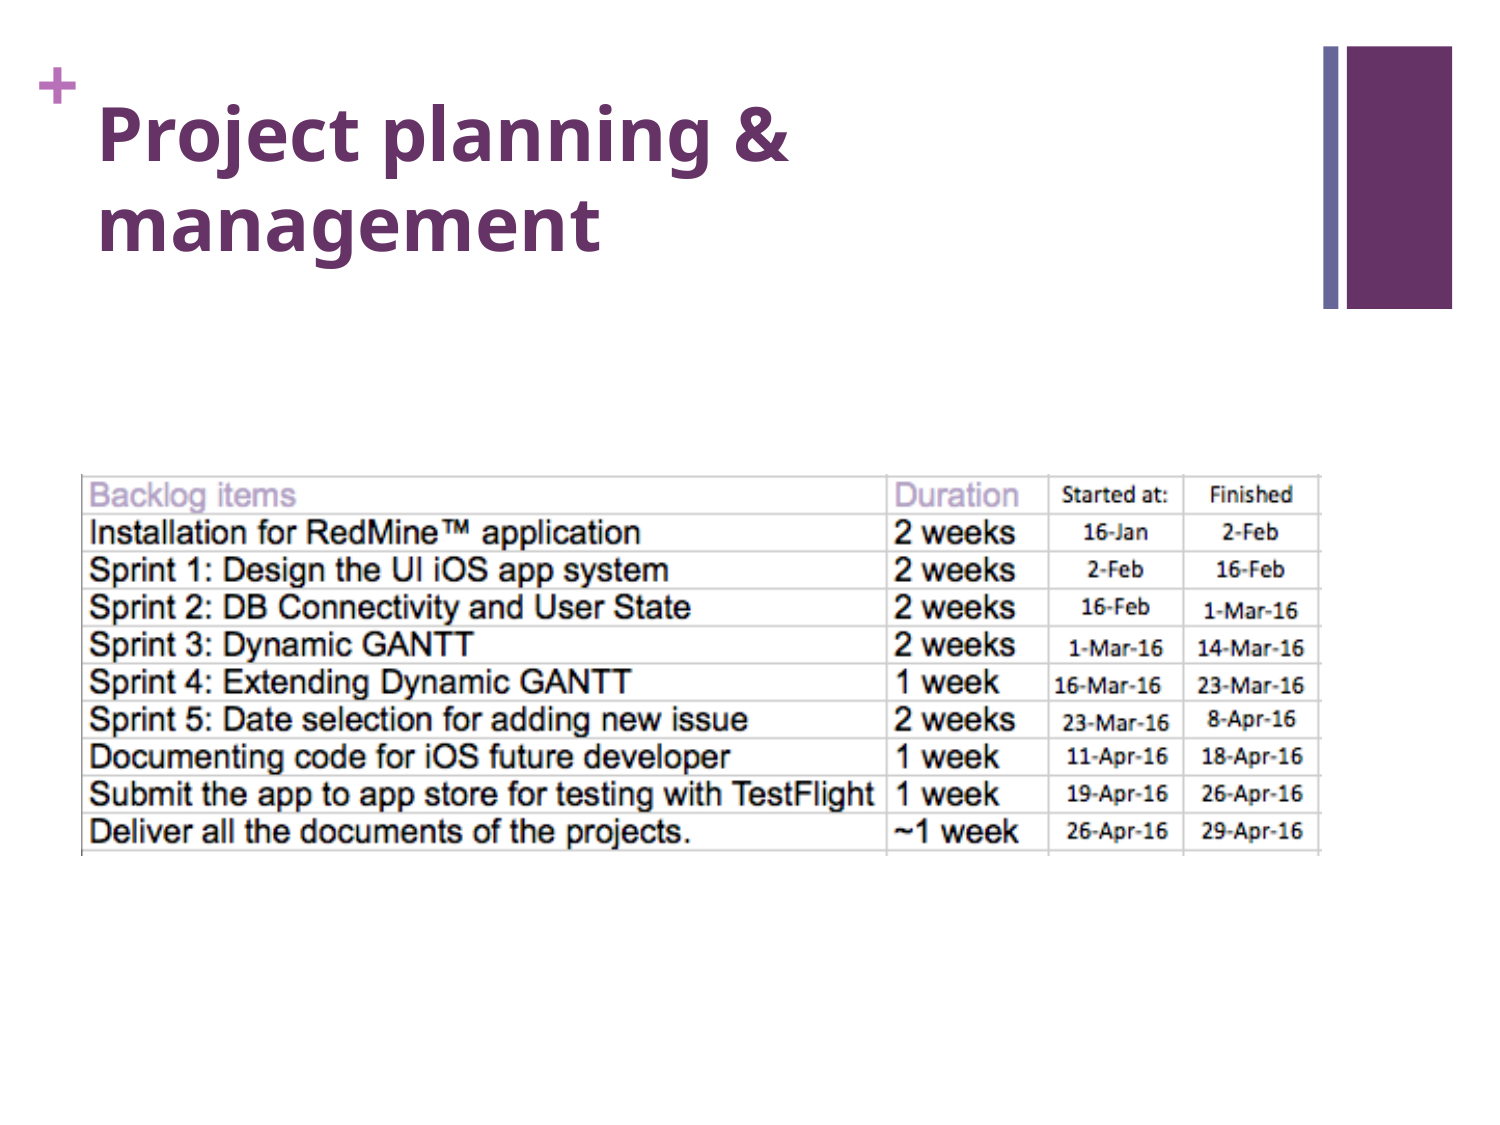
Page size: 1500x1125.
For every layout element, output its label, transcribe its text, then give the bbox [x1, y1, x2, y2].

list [81, 324, 1322, 1006]
title Project planning & management [81, 79, 1322, 263]
